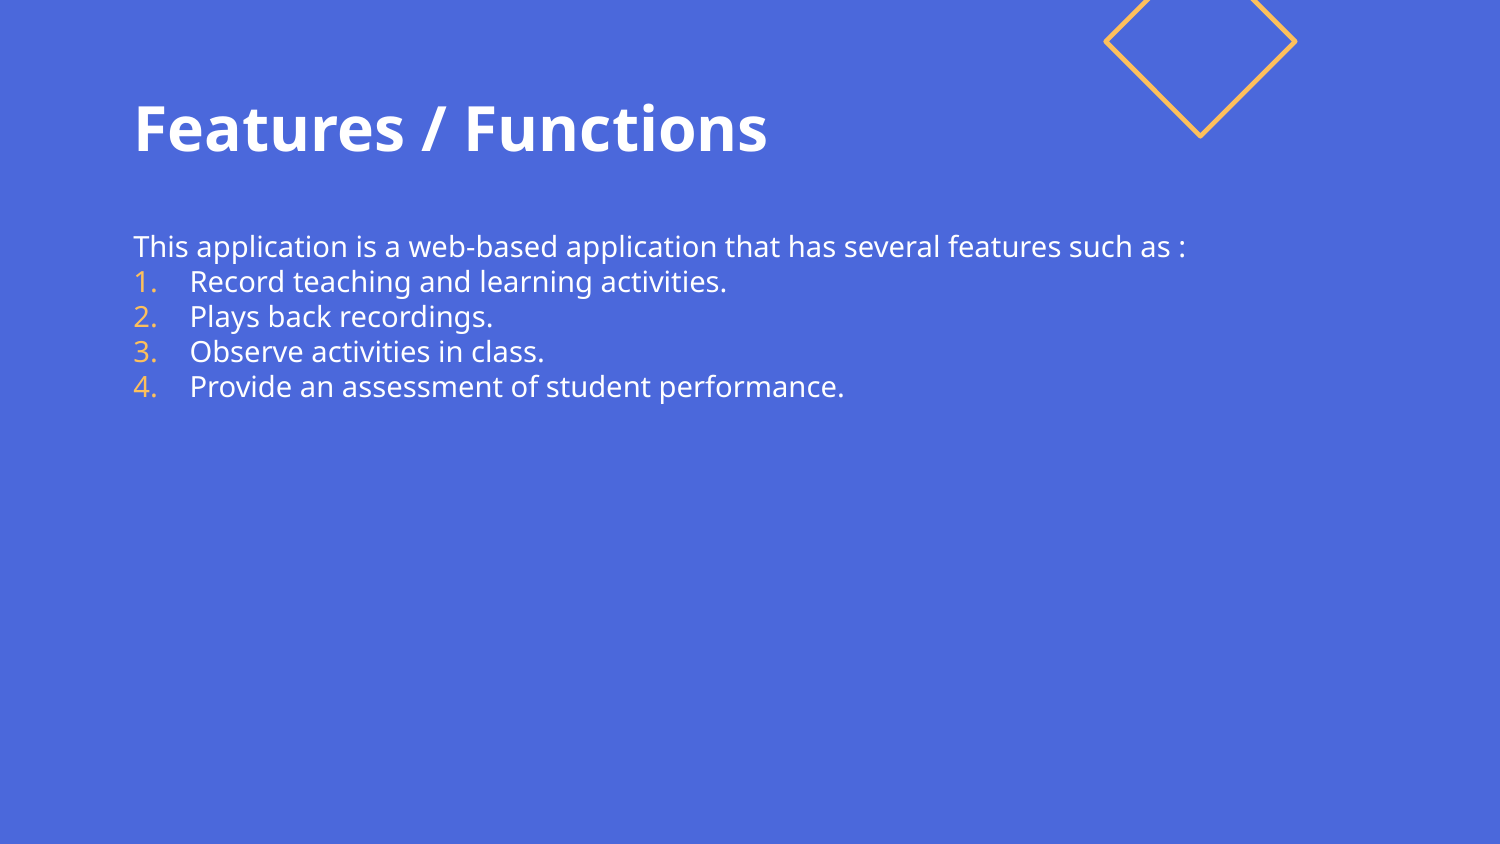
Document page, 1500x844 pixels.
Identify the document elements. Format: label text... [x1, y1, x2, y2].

list This application is a web-based application that has several features such as : Record teaching and learning activities. Plays back recordings. Observe activities in class. Provide an assessment of student performance. [118, 189, 1401, 442]
title Features / Functions [118, 88, 1382, 165]
